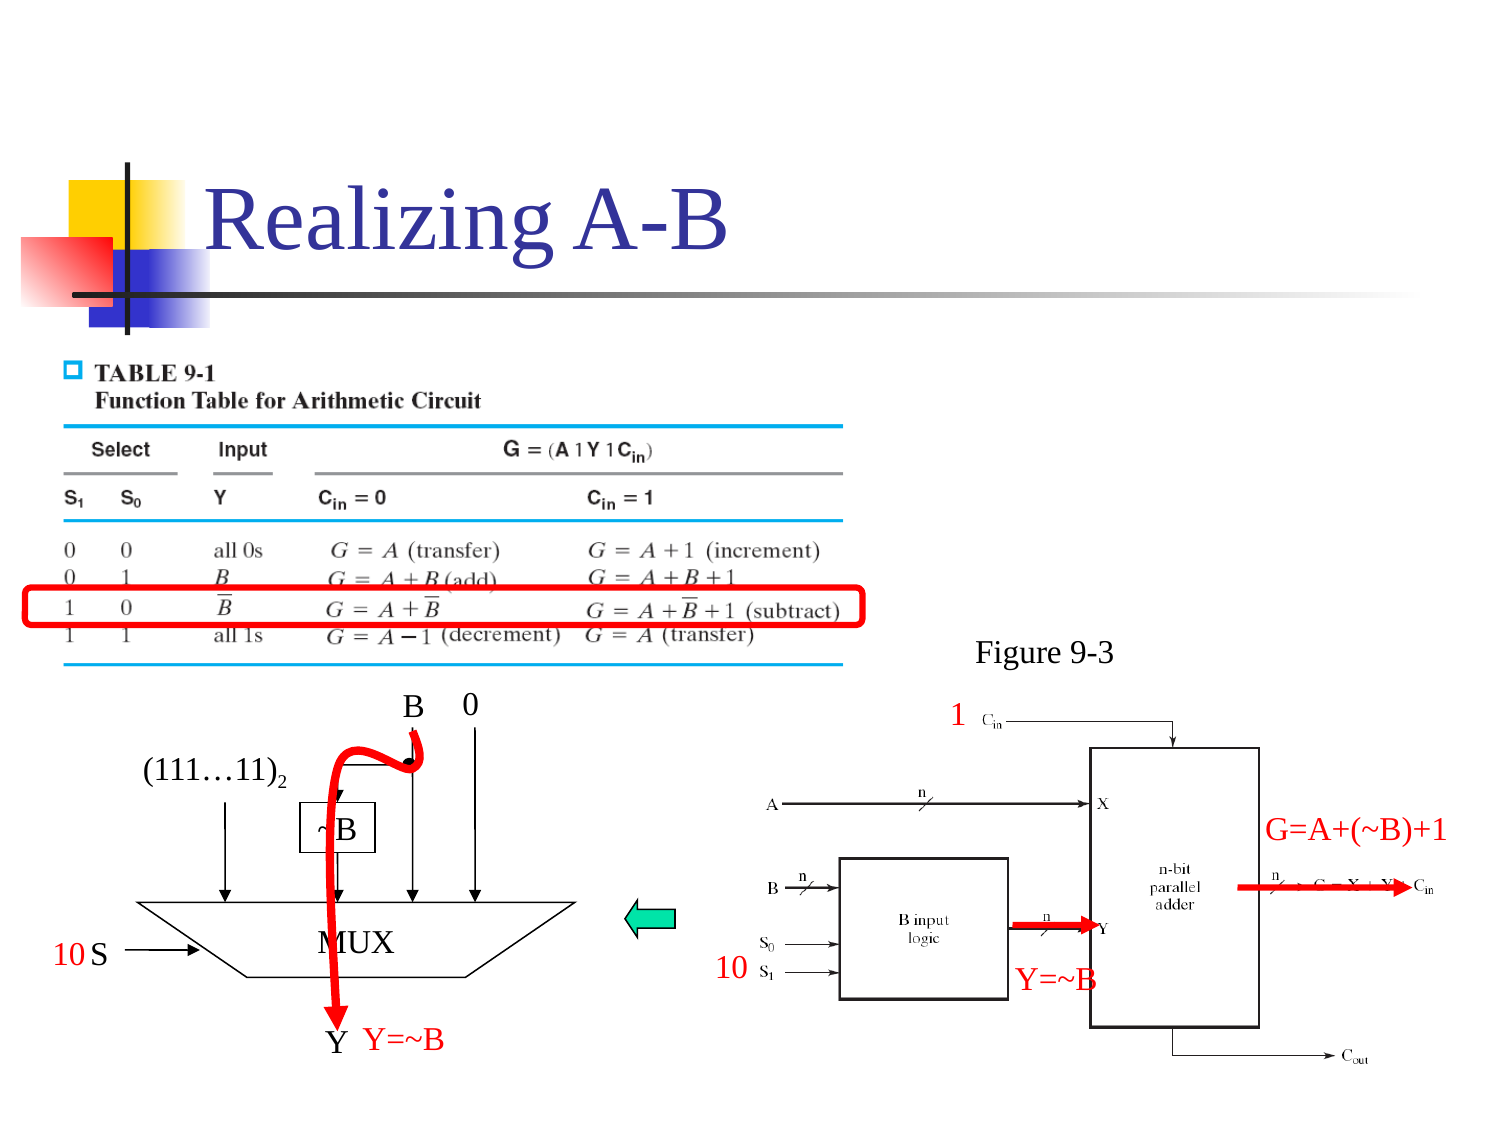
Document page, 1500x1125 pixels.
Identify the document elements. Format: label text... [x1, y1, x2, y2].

text_box 10 [700, 937, 749, 993]
title Realizing A-B [188, 35, 1468, 275]
text_box Figure 9-3 [960, 622, 1130, 678]
picture [49, 349, 863, 684]
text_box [74, 674, 575, 1068]
text_box [624, 900, 676, 938]
picture [749, 687, 1446, 1085]
text_box [24, 587, 49, 625]
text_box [1237, 799, 1464, 888]
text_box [324, 724, 461, 1066]
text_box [999, 924, 1113, 1006]
text_box 10 [37, 924, 74, 980]
